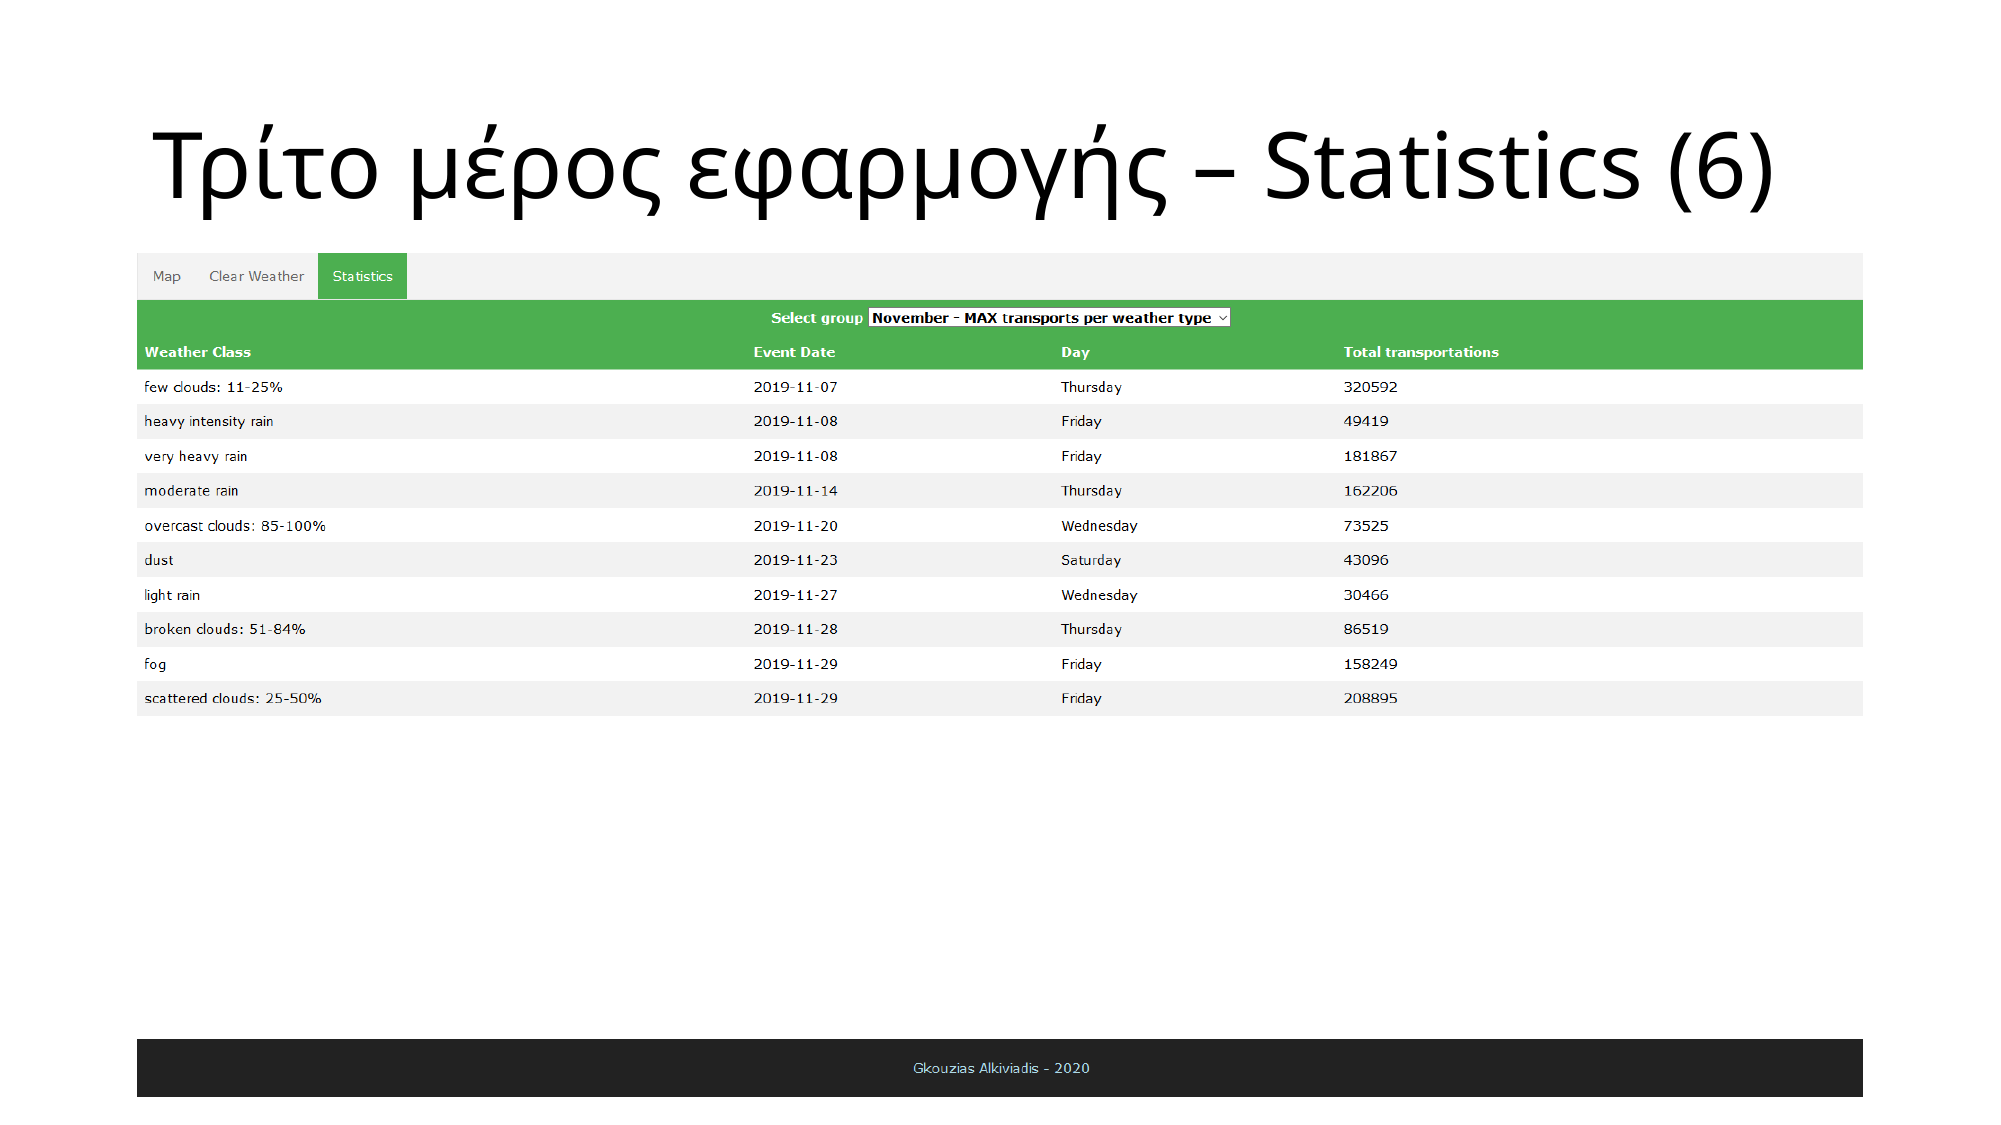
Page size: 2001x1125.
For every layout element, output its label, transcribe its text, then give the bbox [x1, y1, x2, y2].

title Τρίτο μέρος εφαρμογής – Statistics (6) [137, 59, 1863, 253]
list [137, 253, 1863, 1099]
